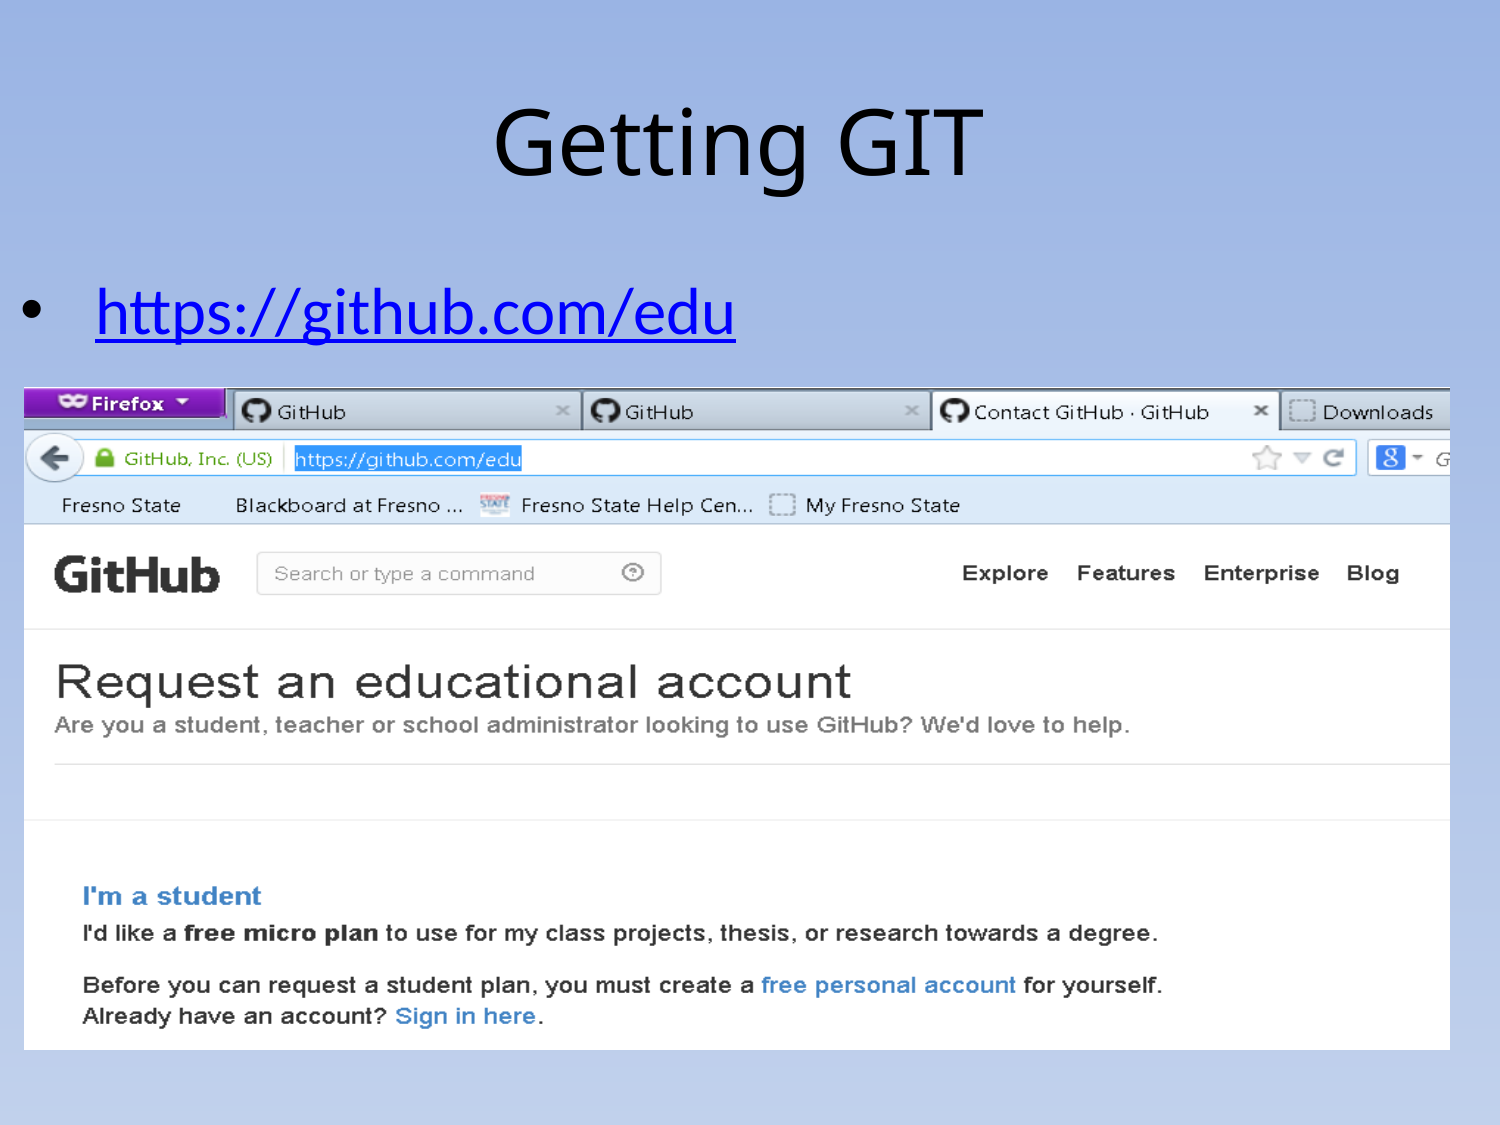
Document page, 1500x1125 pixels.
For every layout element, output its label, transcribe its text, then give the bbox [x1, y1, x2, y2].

text_box https://github.com/edu [5, 260, 1488, 356]
picture [24, 387, 1451, 1051]
title Getting GIT [75, 45, 1425, 233]
